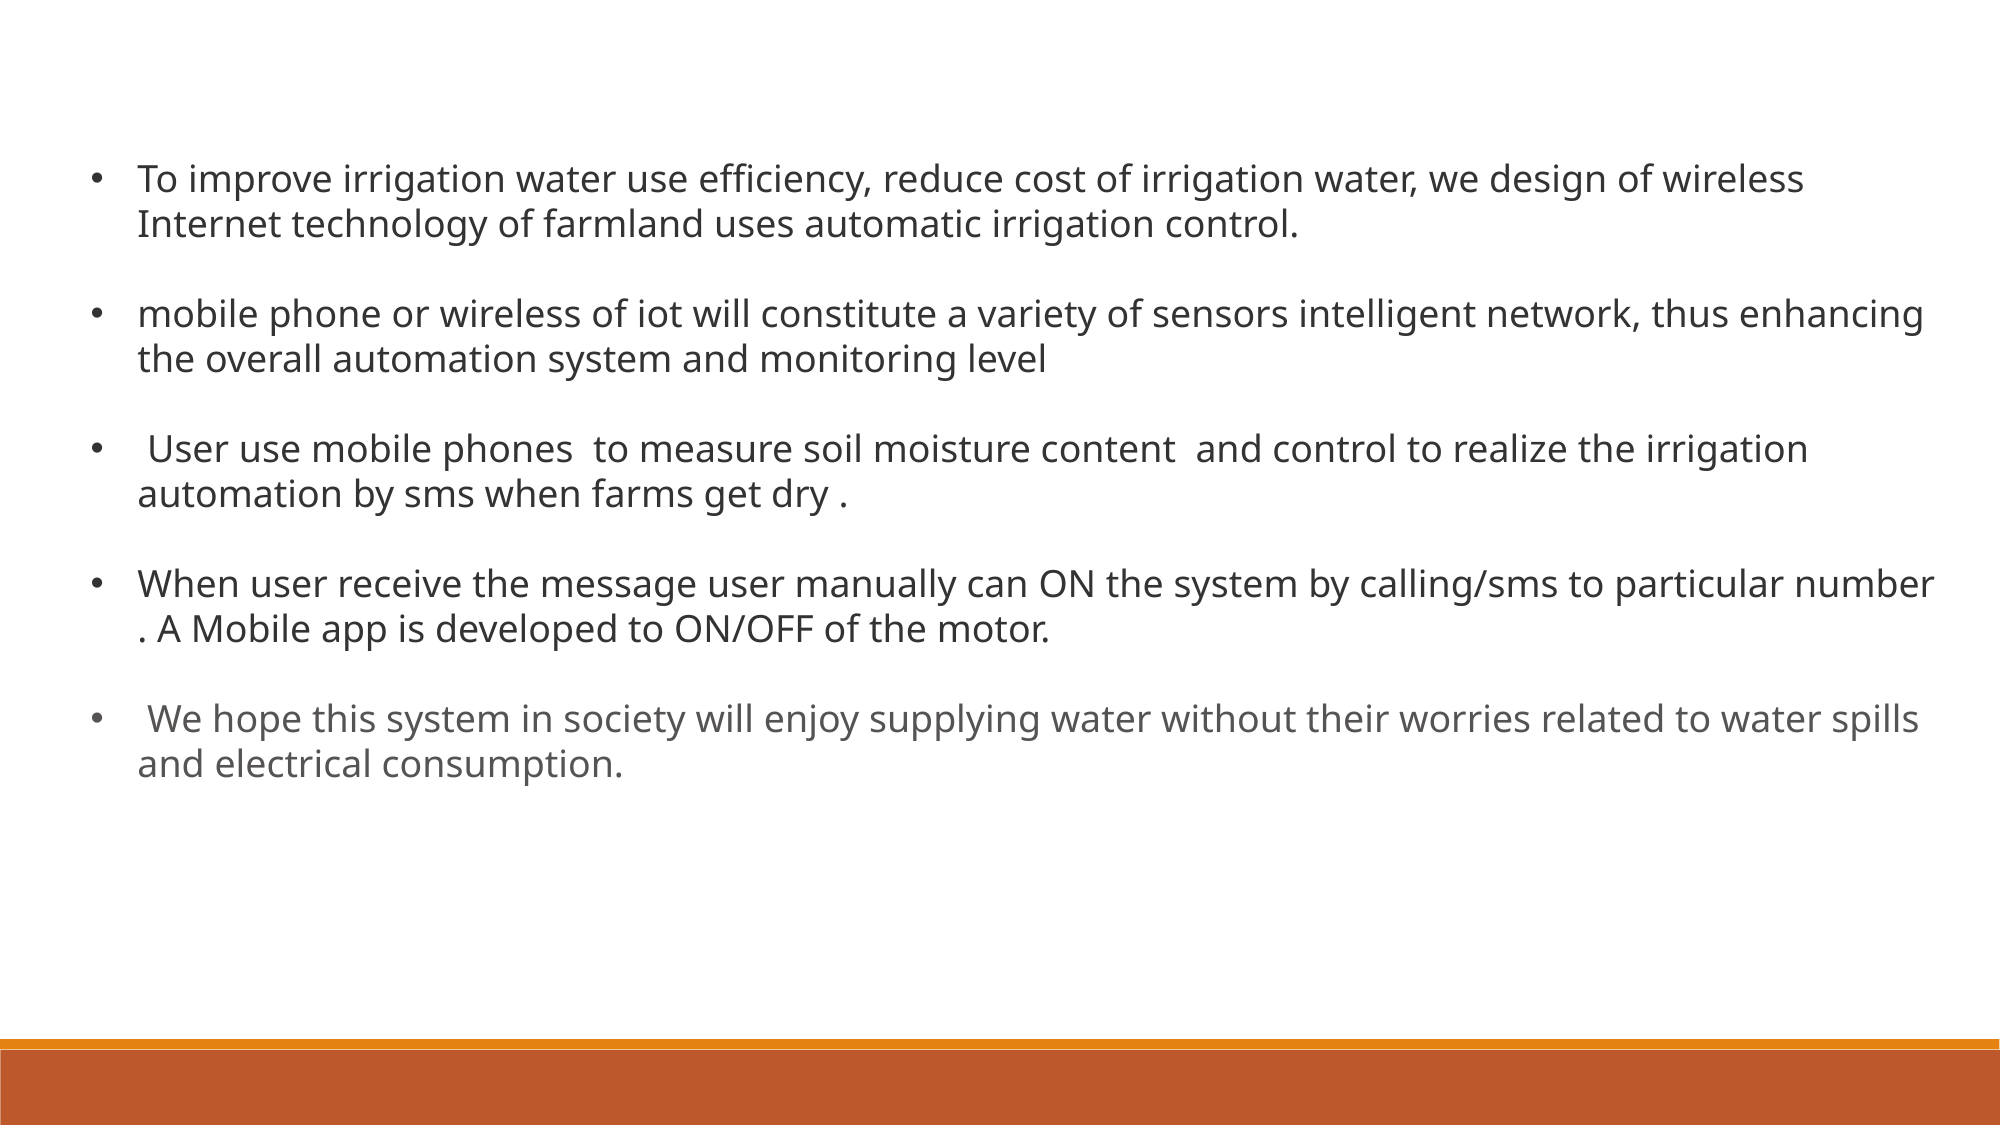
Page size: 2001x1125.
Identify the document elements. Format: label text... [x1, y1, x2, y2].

text_box To improve irrigation water use efficiency, reduce cost of irrigation water, we design of wireless Internet technology of farmland uses automatic irrigation control. mobile phone or wireless of iot will constitute a variety of sensors intelligent network, thus enhancing the overall automation system and monitoring level User use mobile phones to measure soil moisture content and control to realize the irrigation automation by sms when farms get dry . When user receive the message user manually can ON the system by calling/sms to particular number . A Mobile app is developed to ON/OFF of the motor. We hope this system in society will enjoy supplying water without their worries related to water spills and electrical consumption. [75, 147, 1953, 883]
